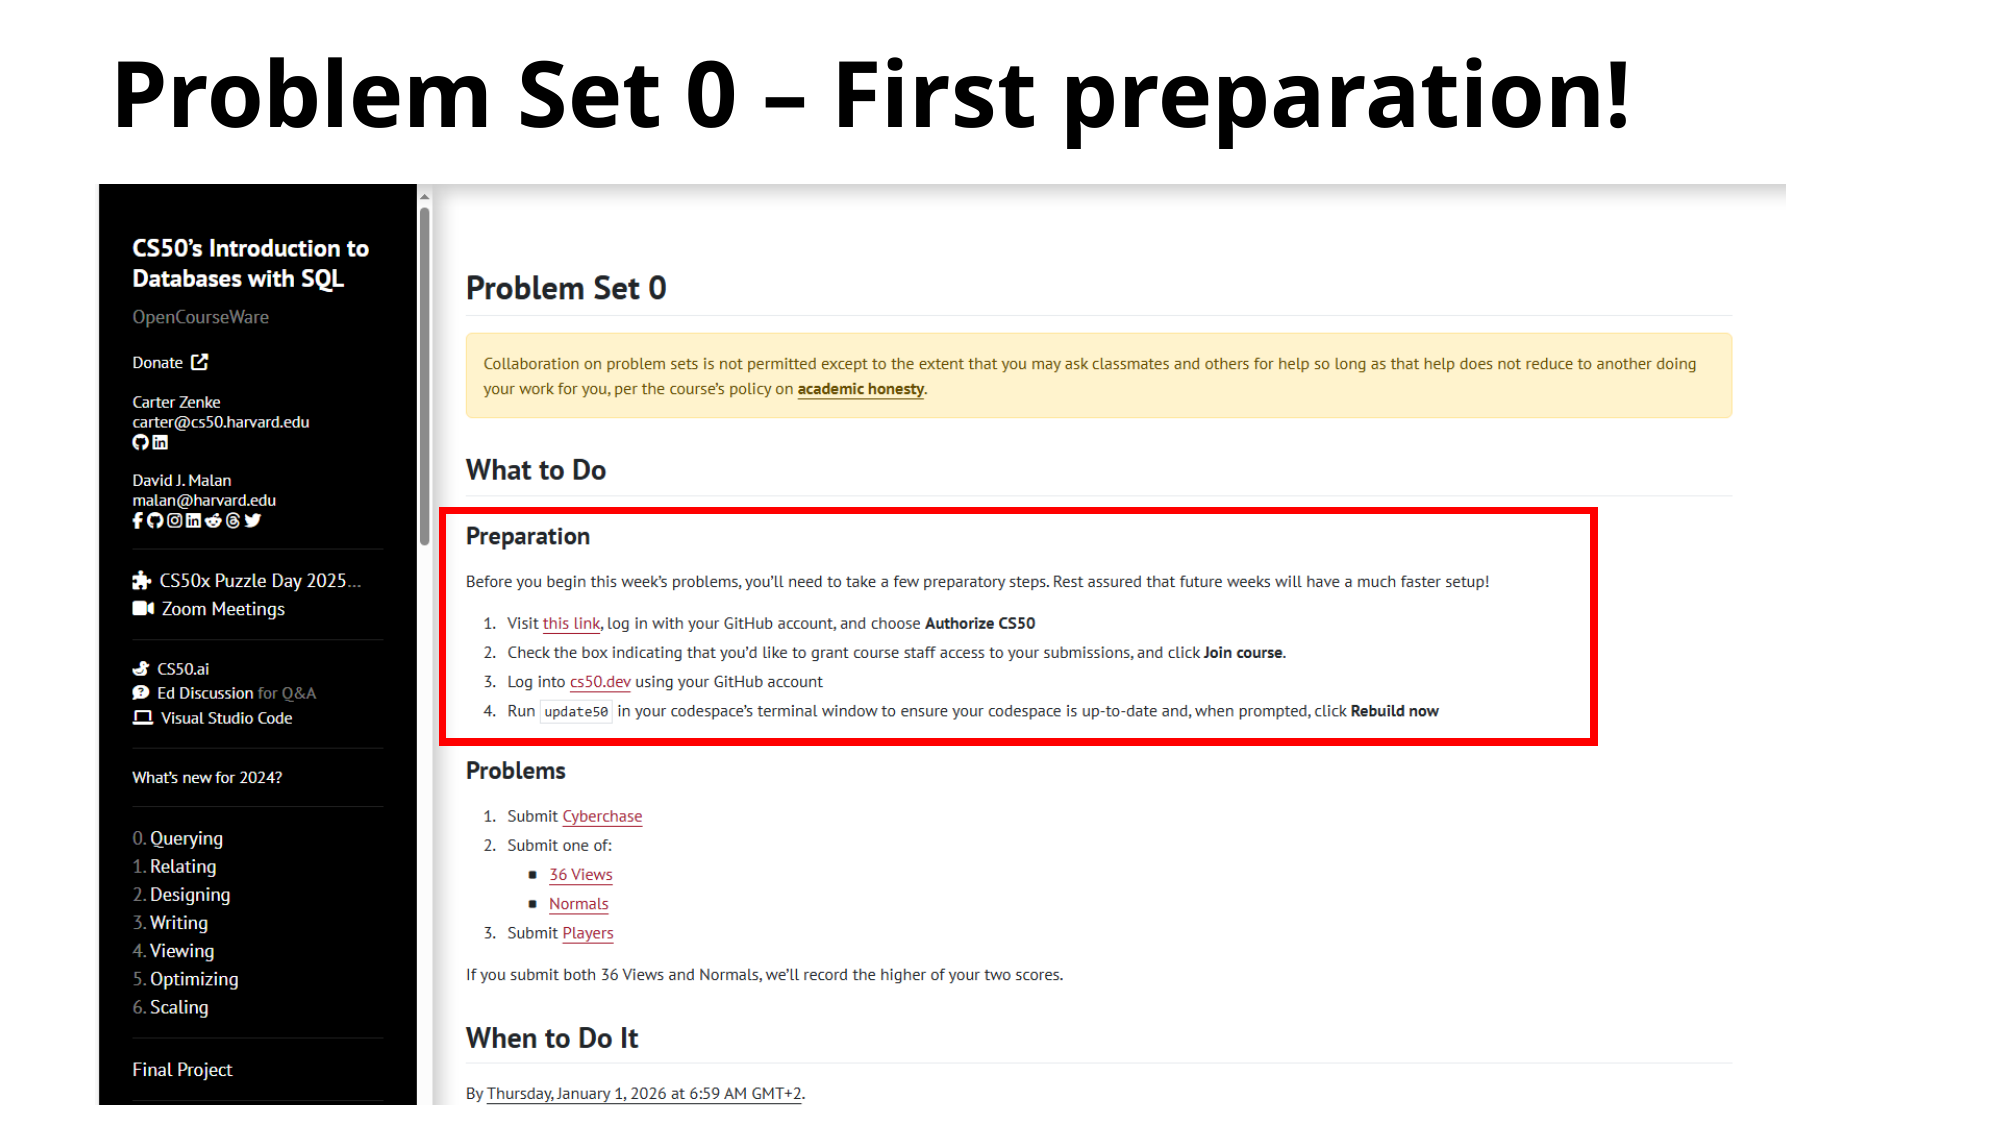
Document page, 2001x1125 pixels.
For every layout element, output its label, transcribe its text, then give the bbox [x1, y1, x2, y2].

title Problem Set 0 – First preparation! [95, 0, 1821, 207]
picture [95, 184, 1786, 1105]
